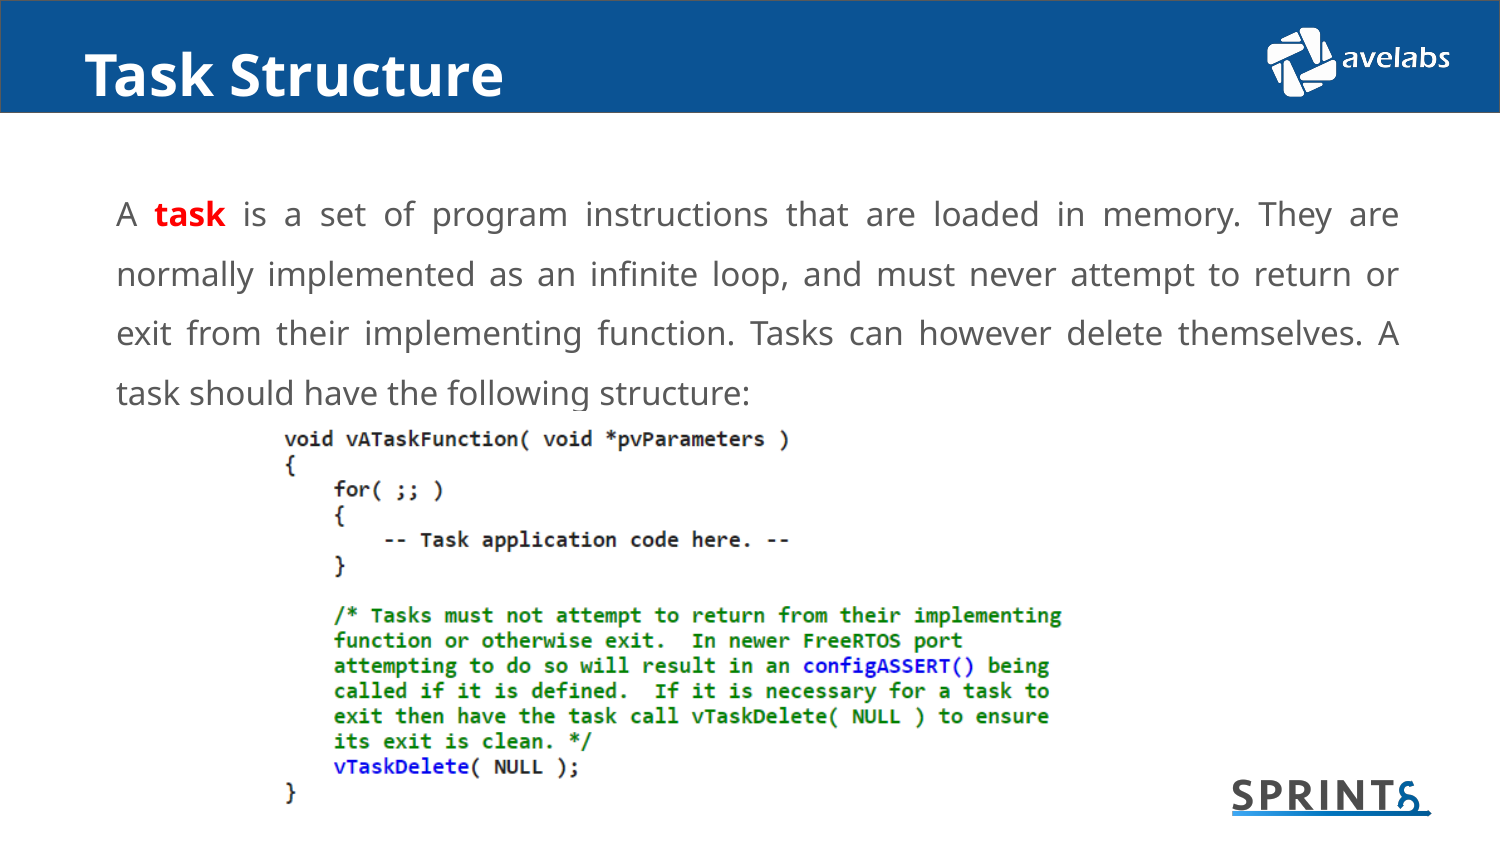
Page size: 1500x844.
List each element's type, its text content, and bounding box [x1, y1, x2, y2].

text_box A task is a set of program instructions that are loaded in memory. They are normally implemented as an infinite loop, and must never attempt to return or exit from their implementing function. Tasks can however delete themselves. A task should have the following structure: [82, 157, 1417, 384]
picture [1229, 777, 1435, 819]
picture [1255, 10, 1461, 113]
picture [220, 411, 1202, 828]
title Task Structure [51, 0, 1449, 91]
